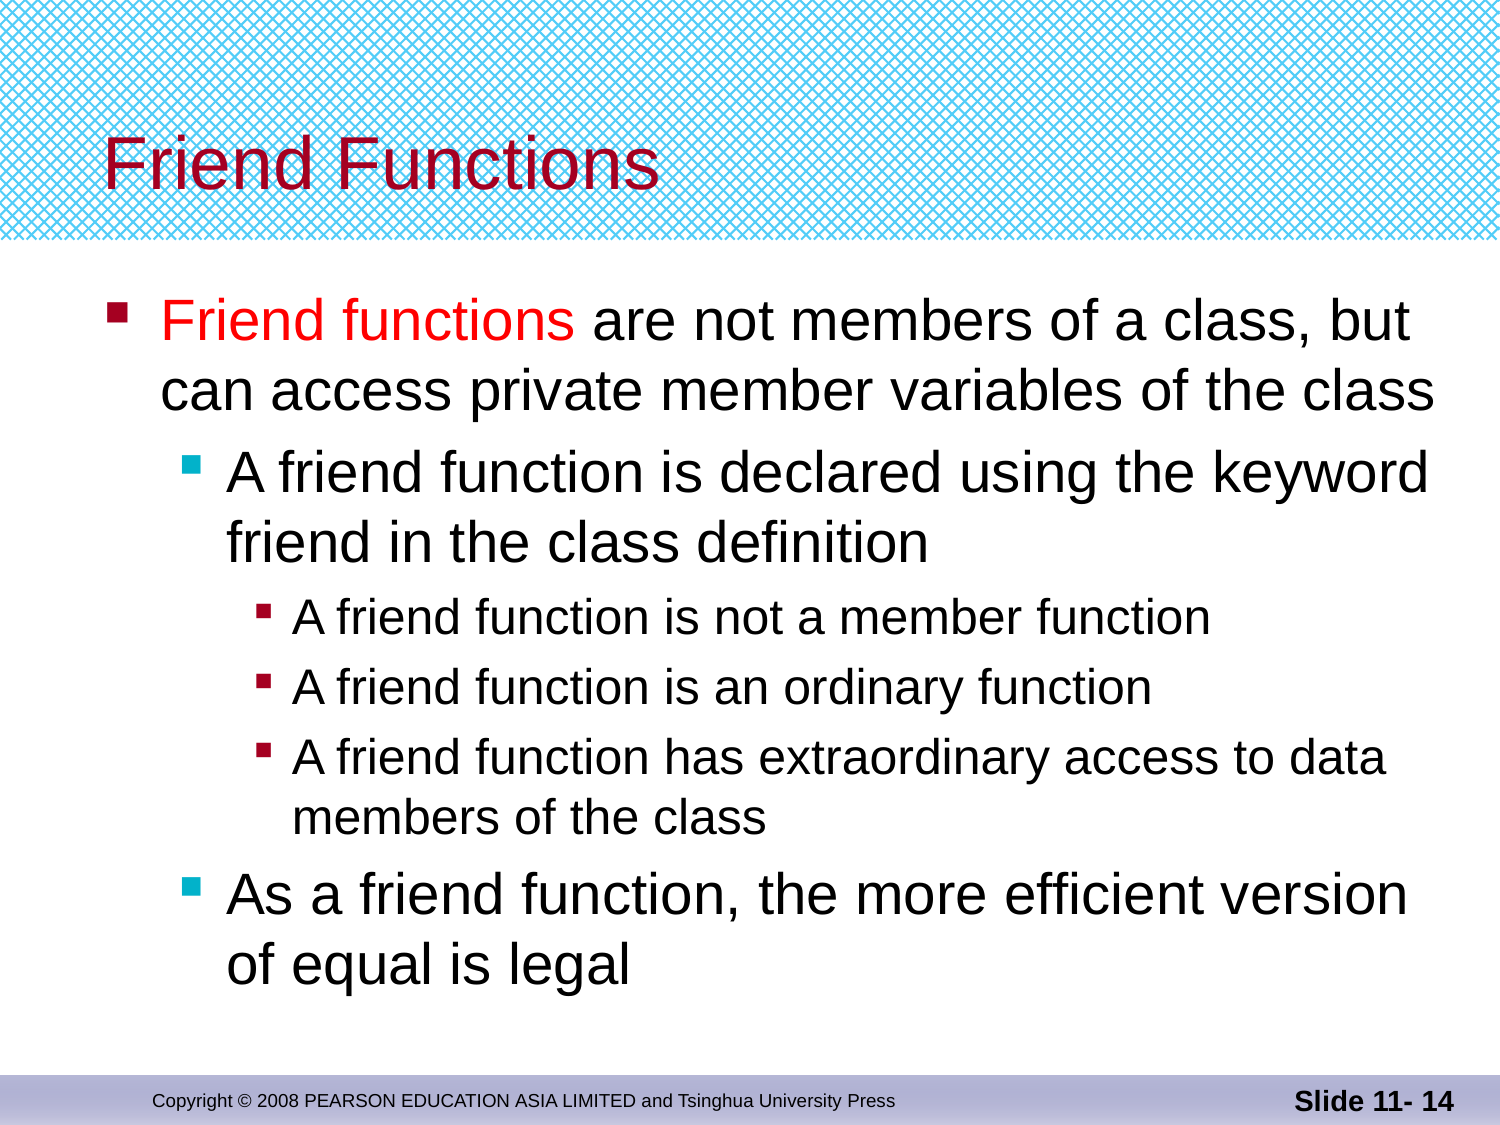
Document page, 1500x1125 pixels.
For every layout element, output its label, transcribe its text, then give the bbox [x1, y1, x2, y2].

list Friend functions are not members of a class, but can access private member variables of the class A friend function is declared using the keyword friend in the class definition A friend function is not a member function A friend function is an ordinary function A friend function has extraordinary access to data members of the class As a friend function, the more efficient version of equal is legal [89, 275, 1450, 1025]
title Friend Functions [87, 49, 1450, 213]
slide_number Slide 11- 14 [1156, 1050, 1469, 1125]
